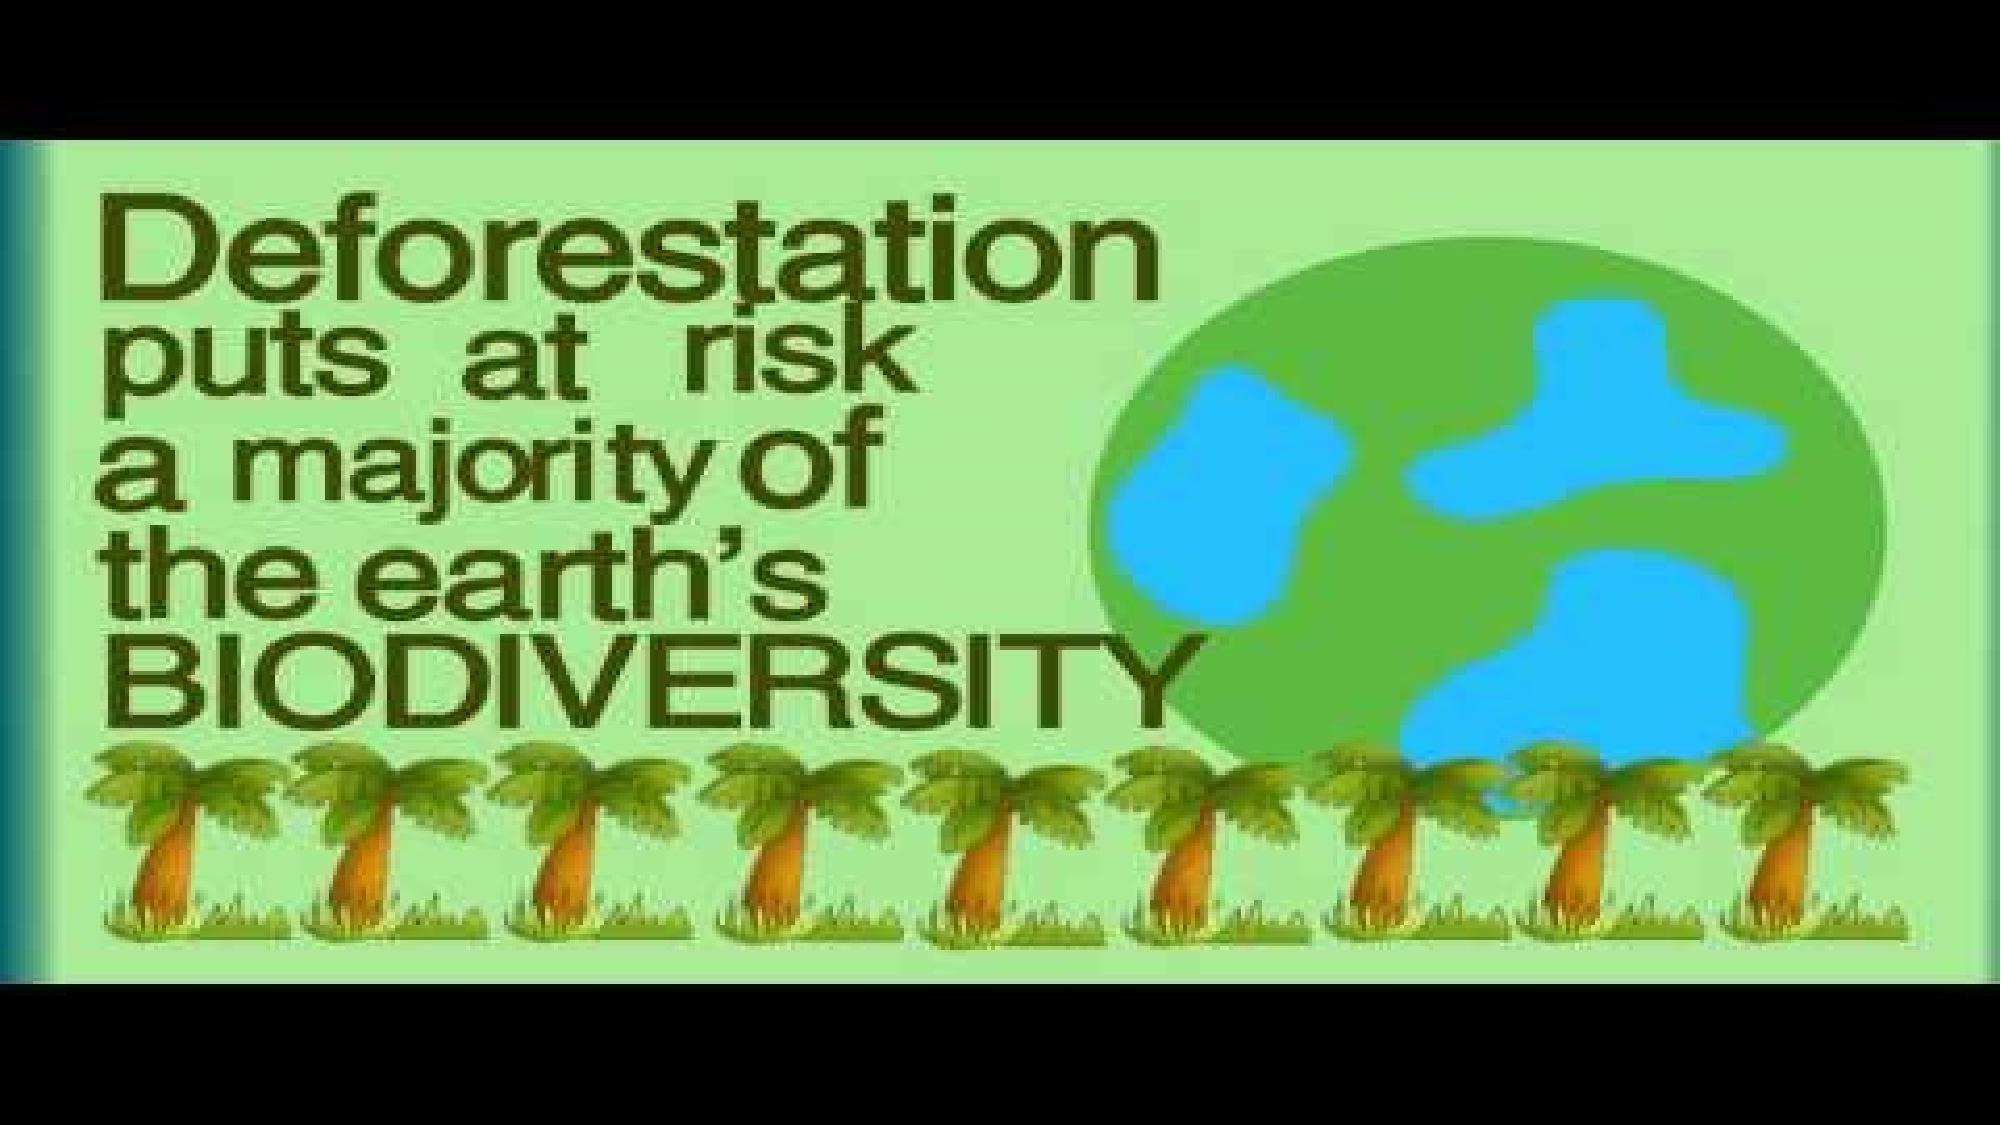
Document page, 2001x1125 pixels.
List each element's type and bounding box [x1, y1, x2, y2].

text_box [0, 0, 2000, 1125]
